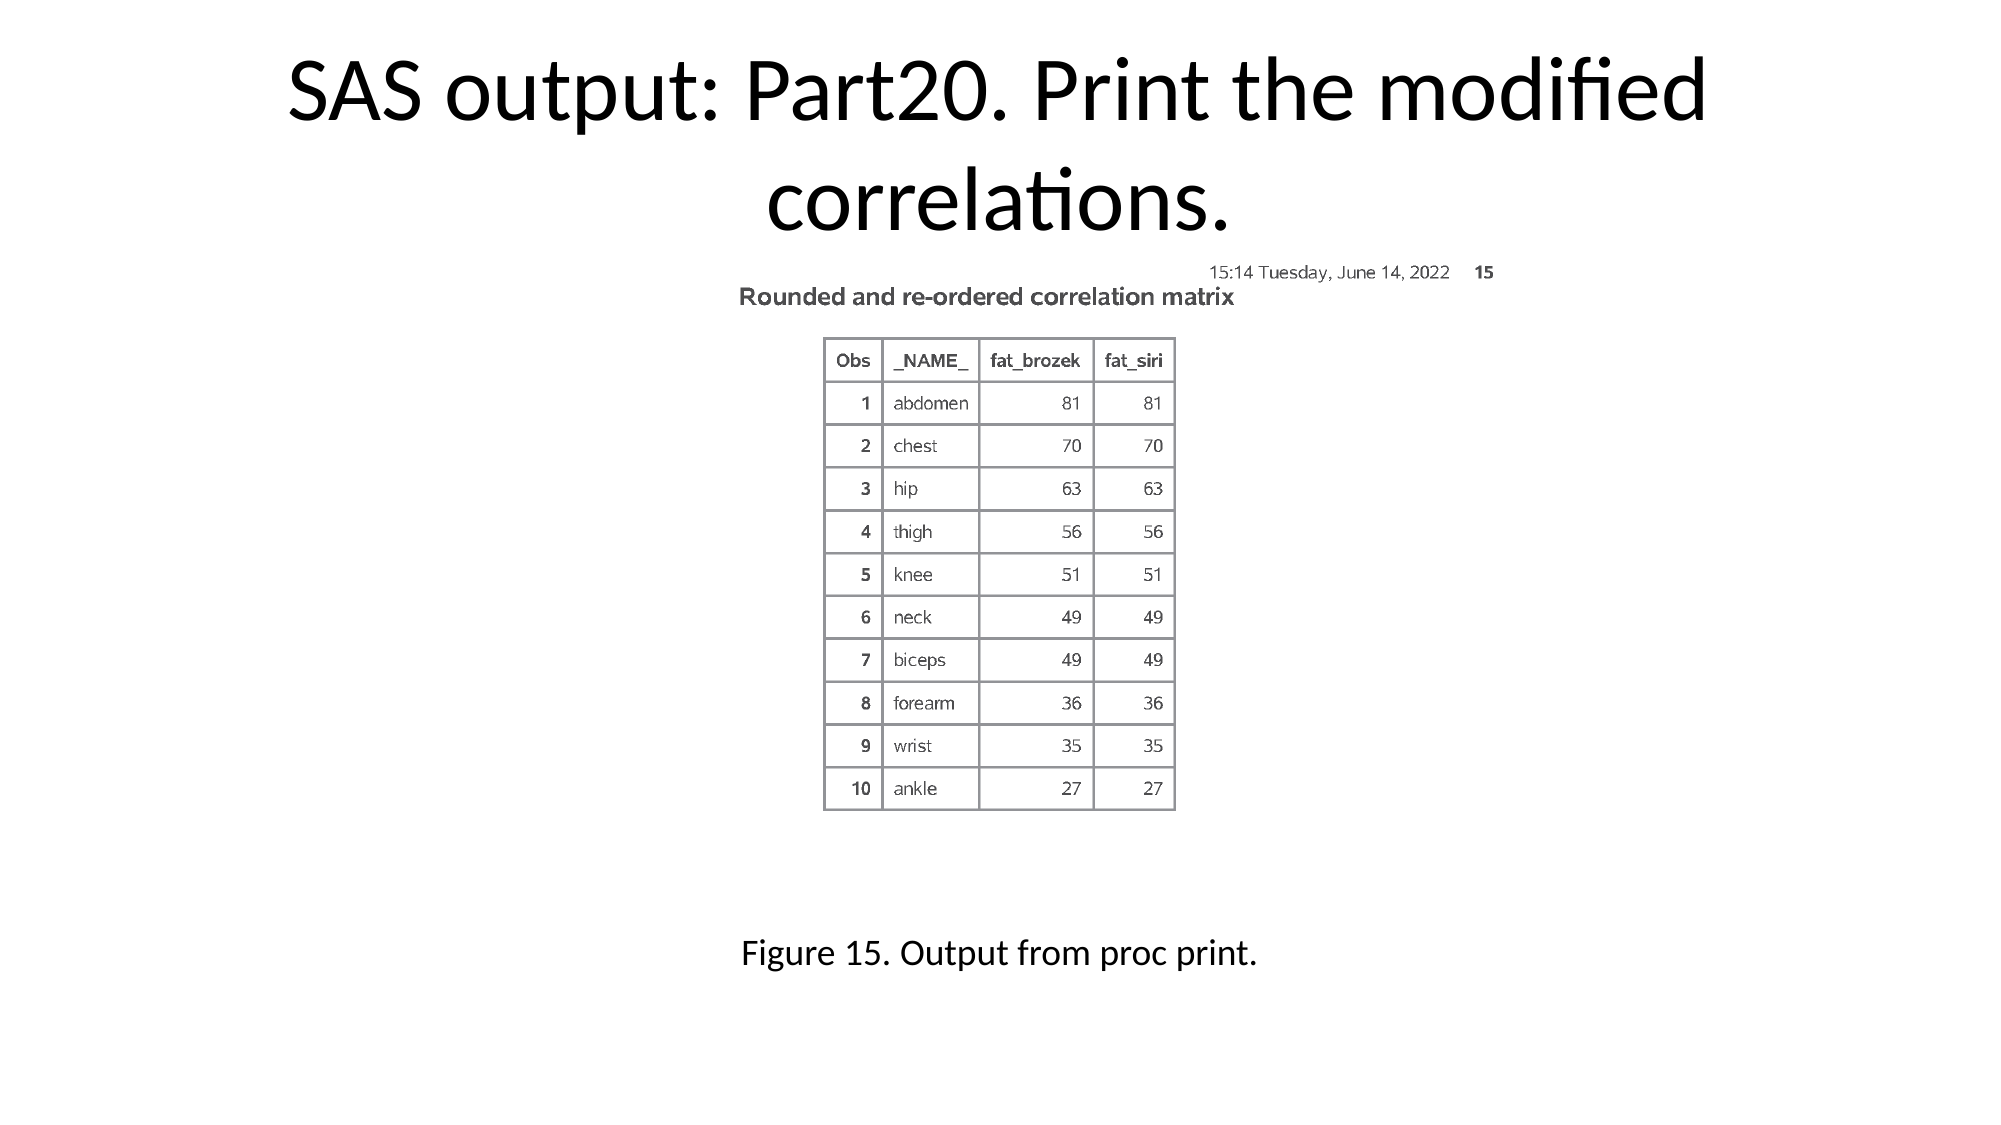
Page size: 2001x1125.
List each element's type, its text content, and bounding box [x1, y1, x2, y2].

text_box Figure 15. Output from proc print. [99, 920, 1900, 1005]
picture [466, 262, 1532, 921]
title SAS output: Part20. Print the modified correlations. [99, 45, 1900, 233]
